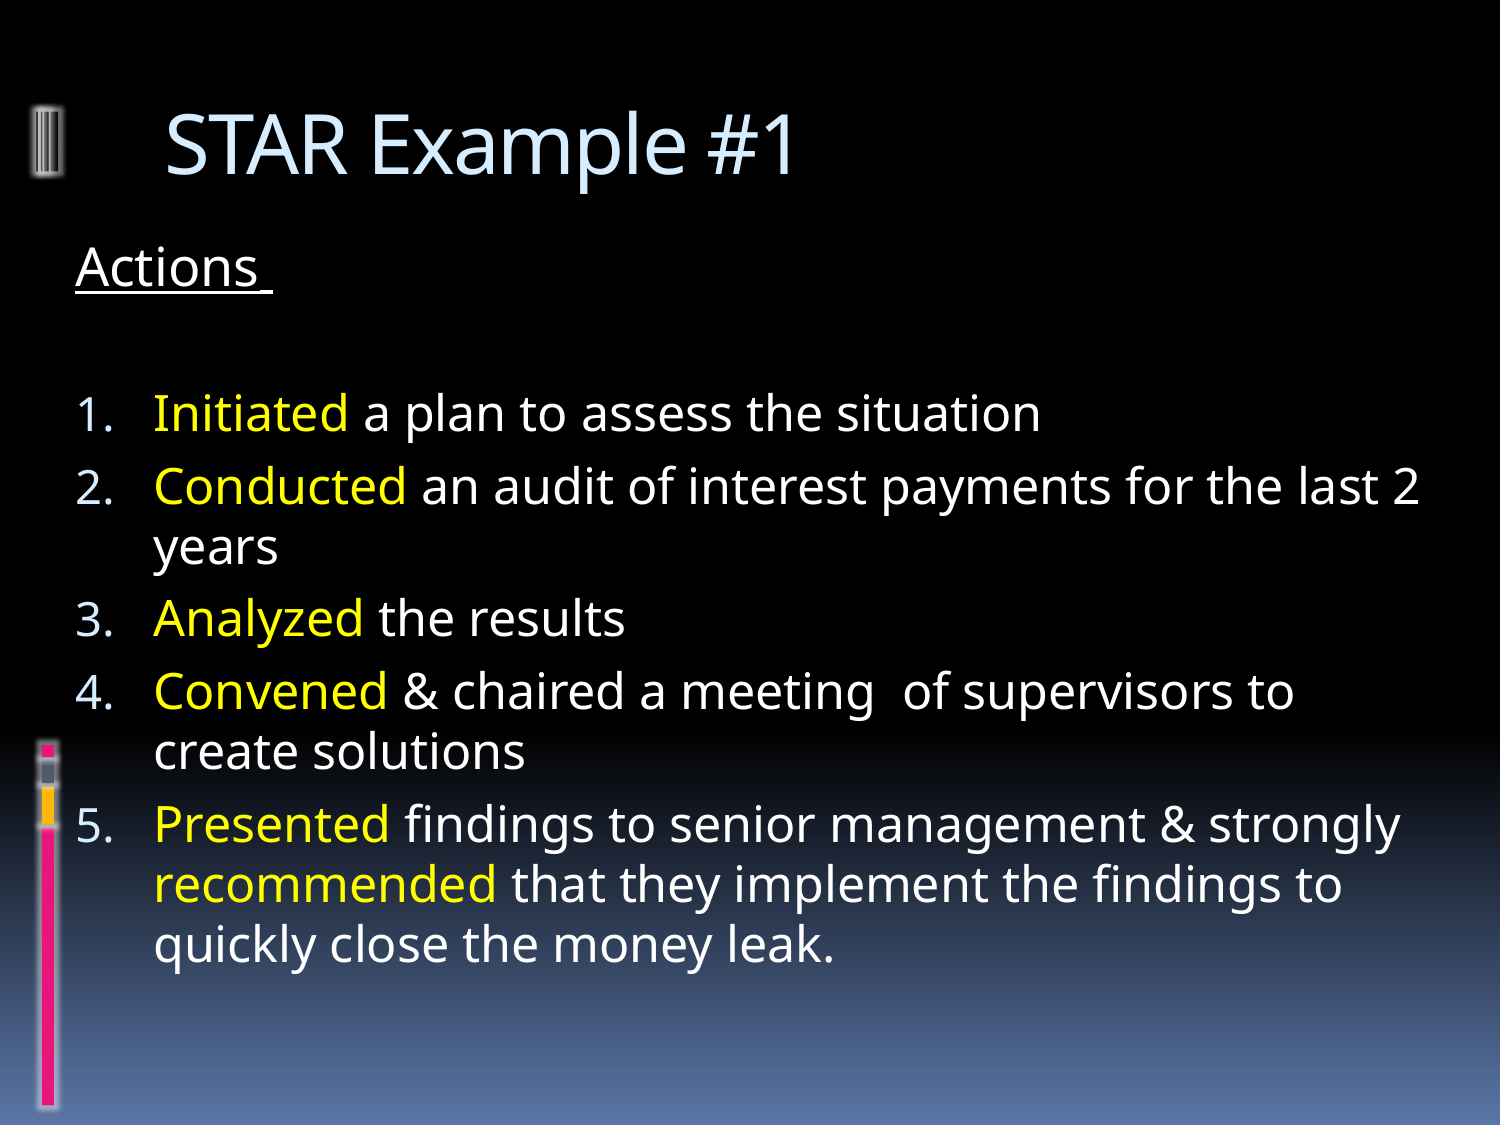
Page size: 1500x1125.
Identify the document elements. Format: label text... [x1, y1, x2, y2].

title STAR Example #1 [150, 84, 1425, 224]
list Actions Initiated a plan to assess the situation Conducted an audit of interest payments for the last 2 years Analyzed the results Convened & chaired a meeting of supervisors to create solutions Presented findings to senior management & strongly recommended that they implement the findings to quickly close the money leak. [49, 224, 1451, 988]
